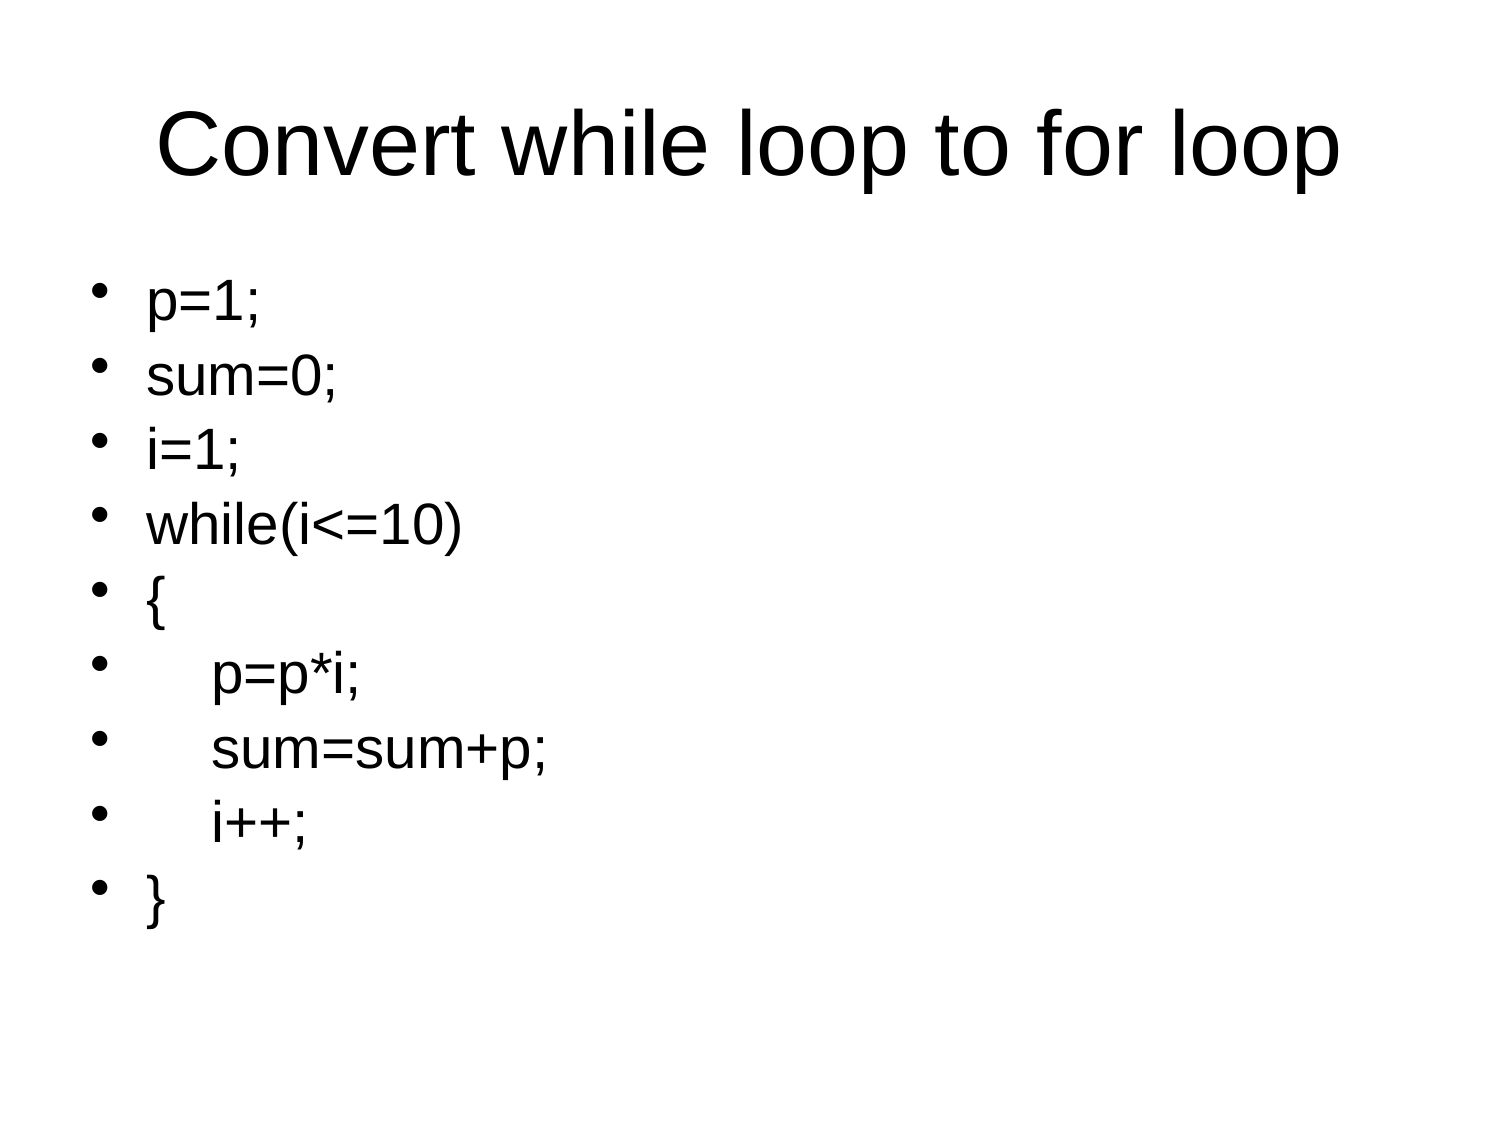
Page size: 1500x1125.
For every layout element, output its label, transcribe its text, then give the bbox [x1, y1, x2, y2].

title Convert while loop to for loop [74, 44, 1426, 233]
list p=1; sum=0; i=1; while(i<=10) { p=p*i; sum=sum+p; i++; } [74, 262, 1426, 1006]
